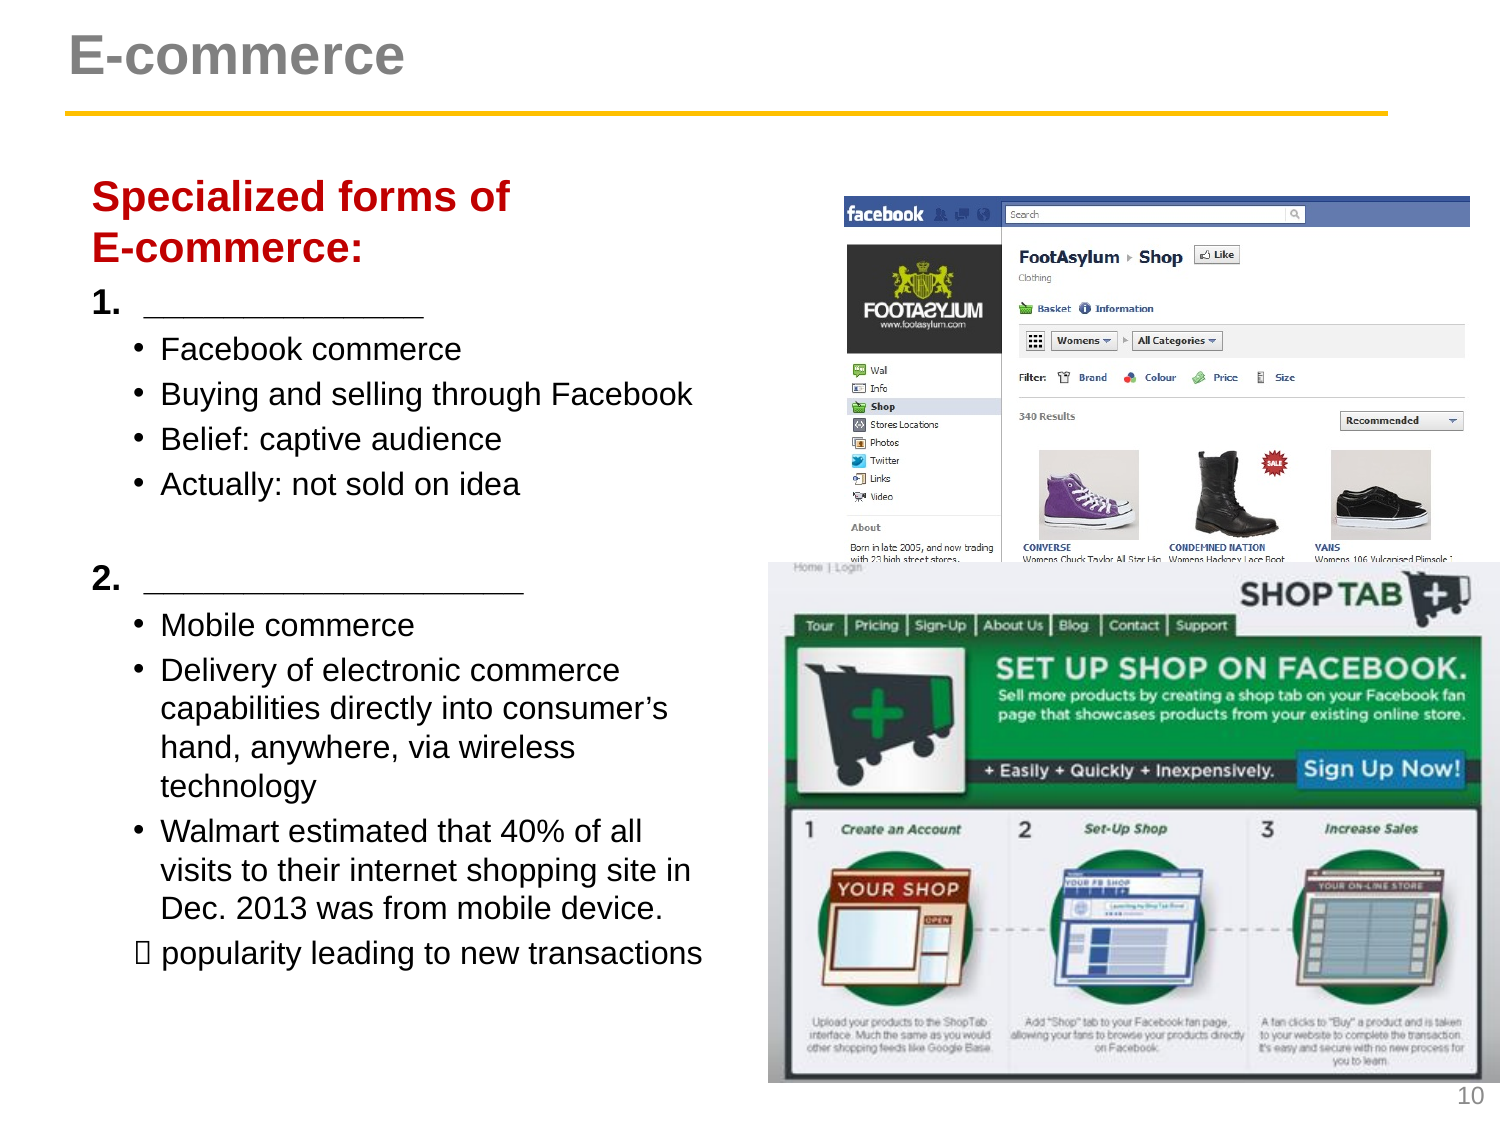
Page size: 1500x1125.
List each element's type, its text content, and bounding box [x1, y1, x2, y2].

title E-commerce [53, 0, 1404, 104]
slide_number 10 [1149, 1090, 1500, 1125]
text_box Specialized forms of E-commerce: ______________ Facebook commerce Buying and selling through Facebook Belief: captive audience Actually: not sold on idea ___________________ Mobile commerce Delivery of electronic commerce capabilities directly into consumer’s hand, anywhere, via wireless technology Walmart estimated that 40% of all visits to their internet shopping site in Dec. 2013 was from mobile device.  popularity leading to new transactions [76, 160, 721, 1059]
picture [768, 196, 1500, 1084]
